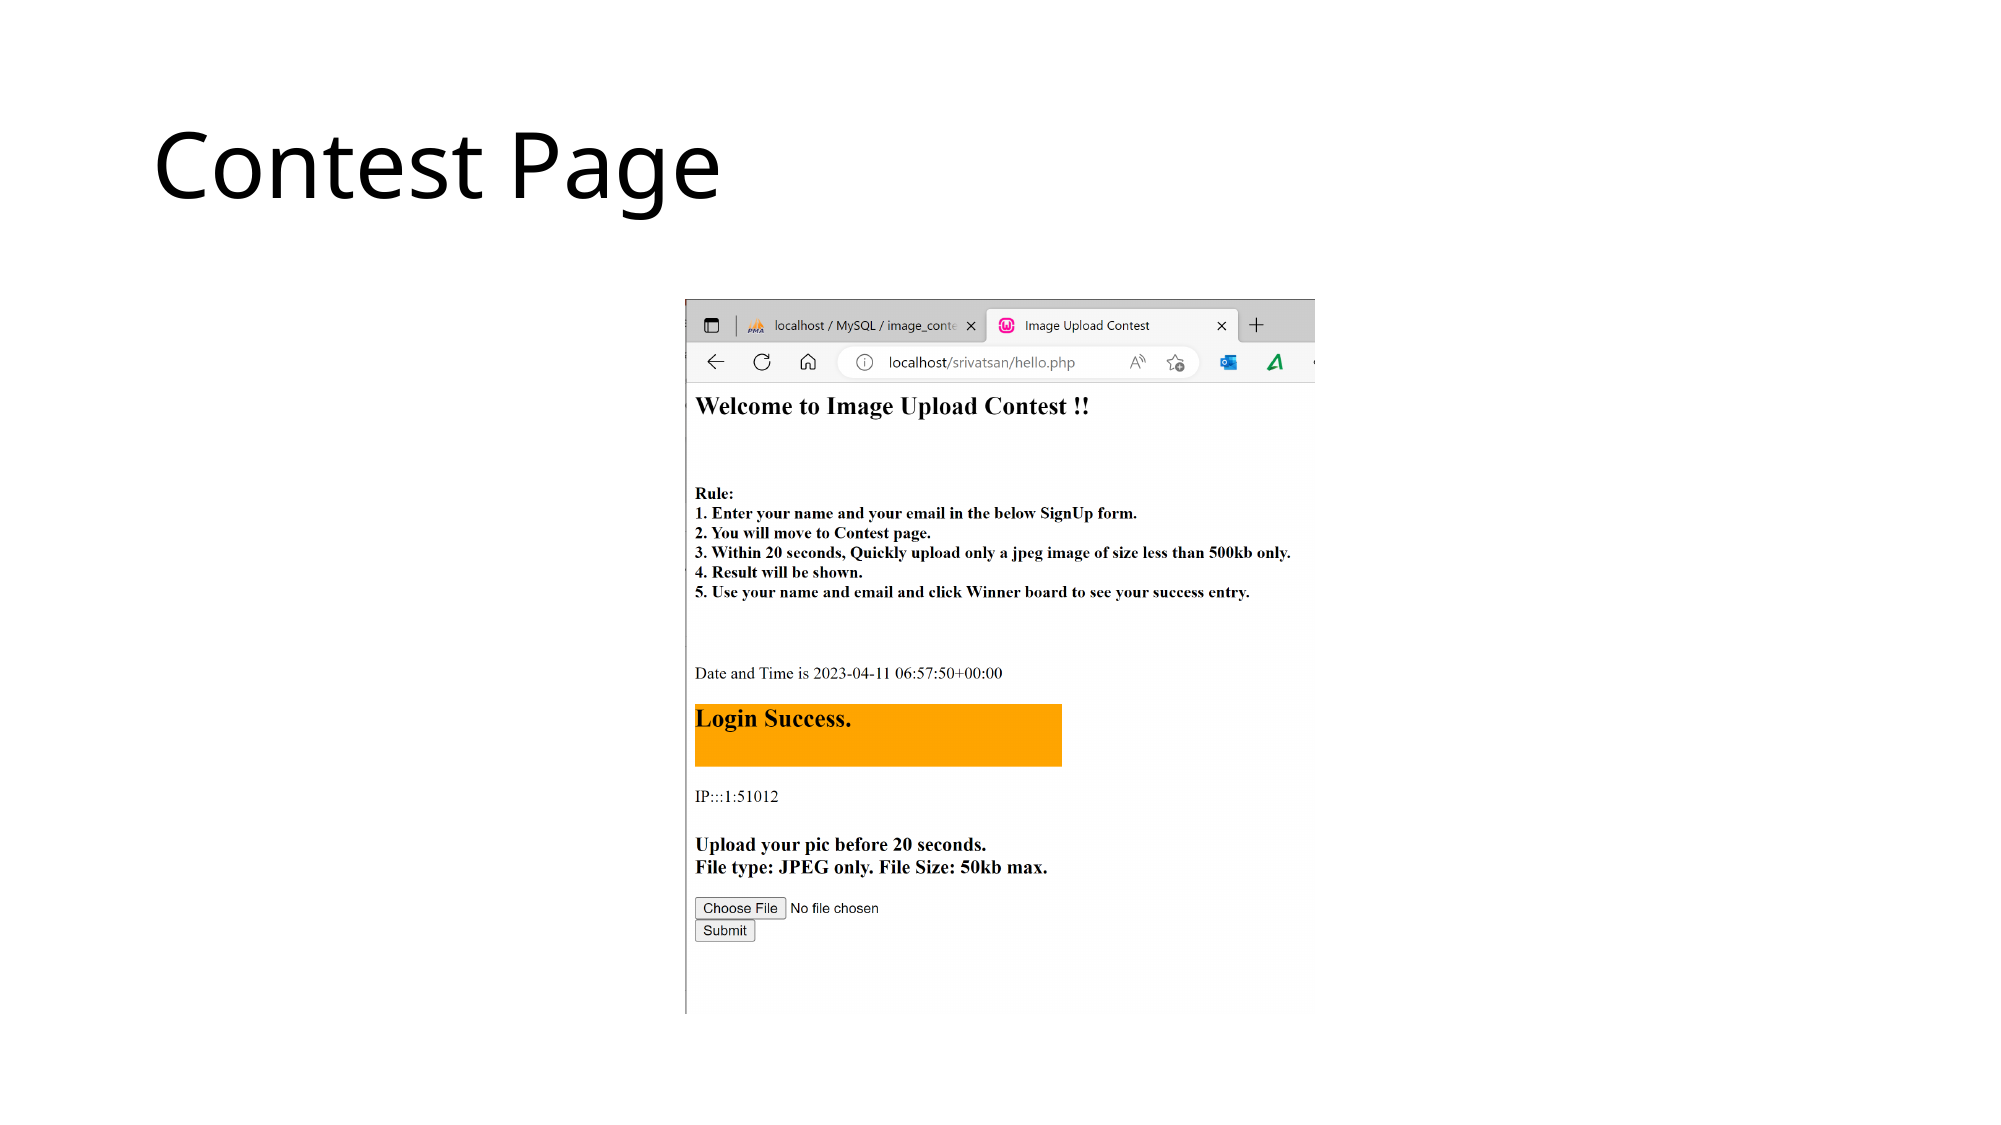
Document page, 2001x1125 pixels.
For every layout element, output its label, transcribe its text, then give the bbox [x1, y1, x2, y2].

title Contest Page [137, 59, 1863, 278]
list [685, 299, 1315, 1014]
